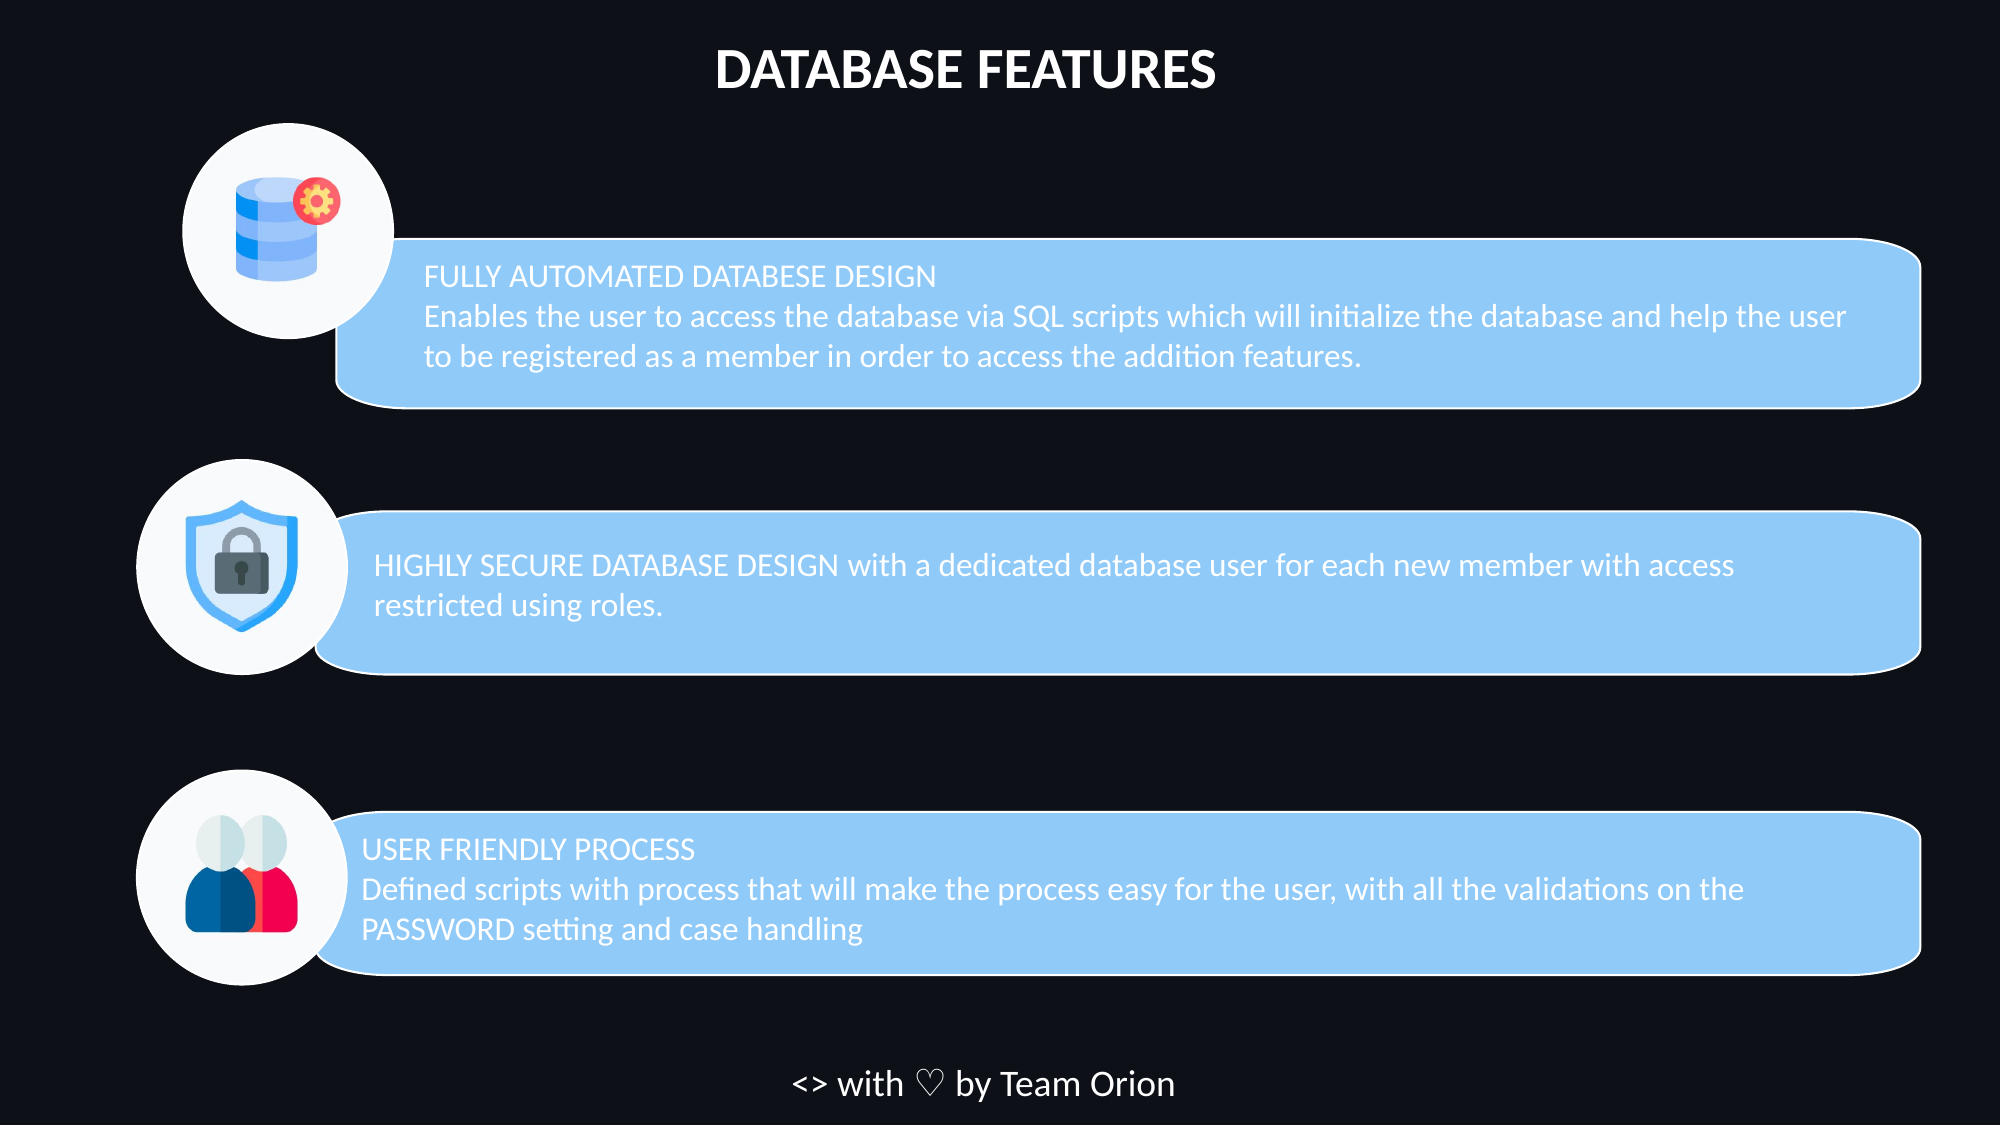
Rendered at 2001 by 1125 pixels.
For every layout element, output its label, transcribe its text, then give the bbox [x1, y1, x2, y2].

text_box [335, 237, 1922, 410]
text_box USER FRIENDLY PROCESS Defined scripts with process that will make the process easy for the user, with all the validations on the PASSWORD setting and case handling [346, 819, 1880, 955]
text_box [182, 123, 395, 340]
text_box FULLY AUTOMATED DATABESE DESIGN Enables the user to access the database via SQL scripts which will initialize the database and help the user to be registered as a member in order to access the addition features. [409, 247, 1880, 422]
text_box [136, 459, 348, 676]
text_box [317, 810, 1922, 977]
text_box [135, 769, 346, 986]
picture [219, 162, 360, 305]
text_box DATABASE FEATURES [699, 22, 1745, 108]
text_box HIGHLY SECURE DATABASE DESIGN with a dedicated database user for each new member with access restricted using roles. [359, 535, 1880, 630]
text_box [314, 510, 1922, 676]
picture [175, 802, 310, 938]
picture [175, 491, 304, 643]
text_box <> with ♡ by Team Orion [776, 1051, 1191, 1111]
